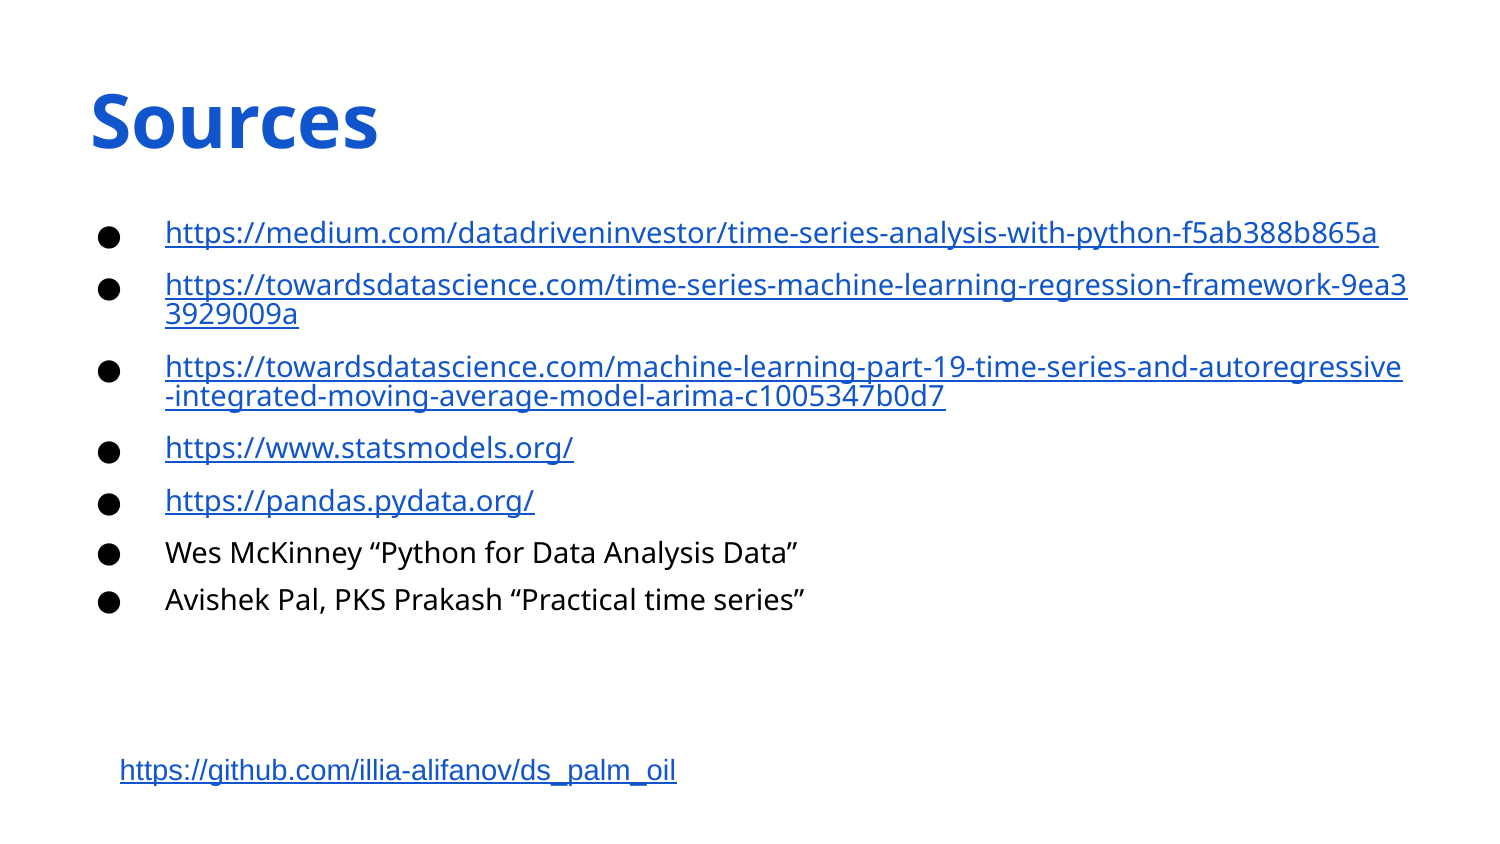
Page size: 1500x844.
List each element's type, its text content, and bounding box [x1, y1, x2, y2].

list https://medium.com/datadriveninvestor/time-series-analysis-with-python-f5ab388b865a https://towardsdatascience.com/time-series-machine-learning-regression-framework-9ea33929009a https://towardsdatascience.com/machine-learning-part-19-time-series-and-autoregressive-integrated-moving-average-model-arima-c1005347b0d7 https://www.statsmodels.org/ https://pandas.pydata.org/ Wes McKinney “Python for Data Analysis Data” Avishek Pal, PKS Prakash “Practical time series” [75, 199, 1425, 700]
title Sources [75, 58, 1425, 199]
text_box https://github.com/illia-alifanov/ds_palm_oil [104, 744, 692, 794]
